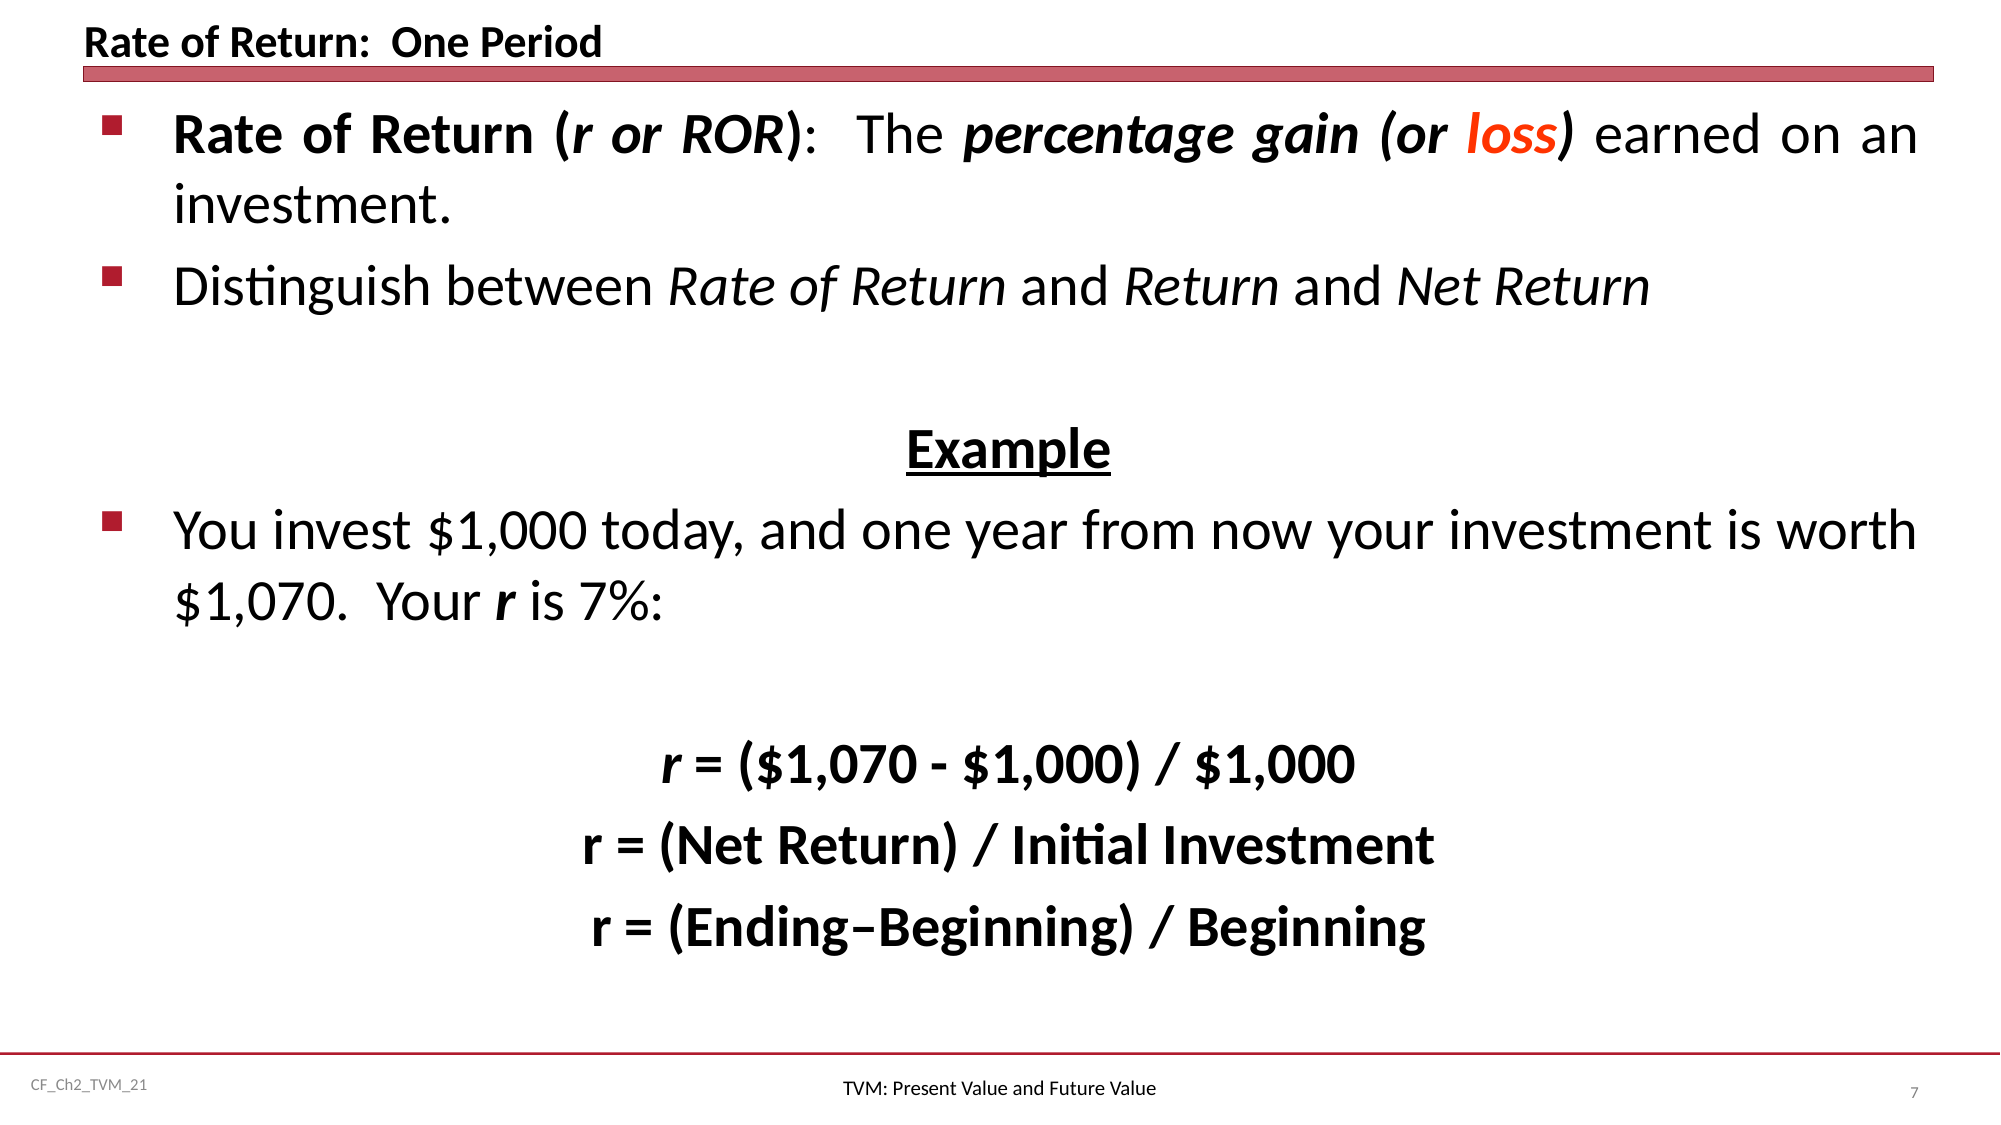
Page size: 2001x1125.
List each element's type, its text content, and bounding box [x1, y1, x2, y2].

footer TVM: Present Value and Future Value [683, 1056, 1317, 1117]
title Rate of Return: One Period [83, 6, 1935, 67]
slide_number 7 [1834, 1061, 1934, 1122]
list Rate of Return (r or ROR): The percentage gain (or loss) earned on an investment. Distinguish between Rate of Return and Return and Net Return Example You invest $1,000 today, and one year from now your investment is worth $1,070. Your r is 7%: r = ($1,070 - $1,000) / $1,000 r = (Net Return) / Initial Investment r = (Ending–Beginning) / Beginning [83, 87, 1934, 1041]
